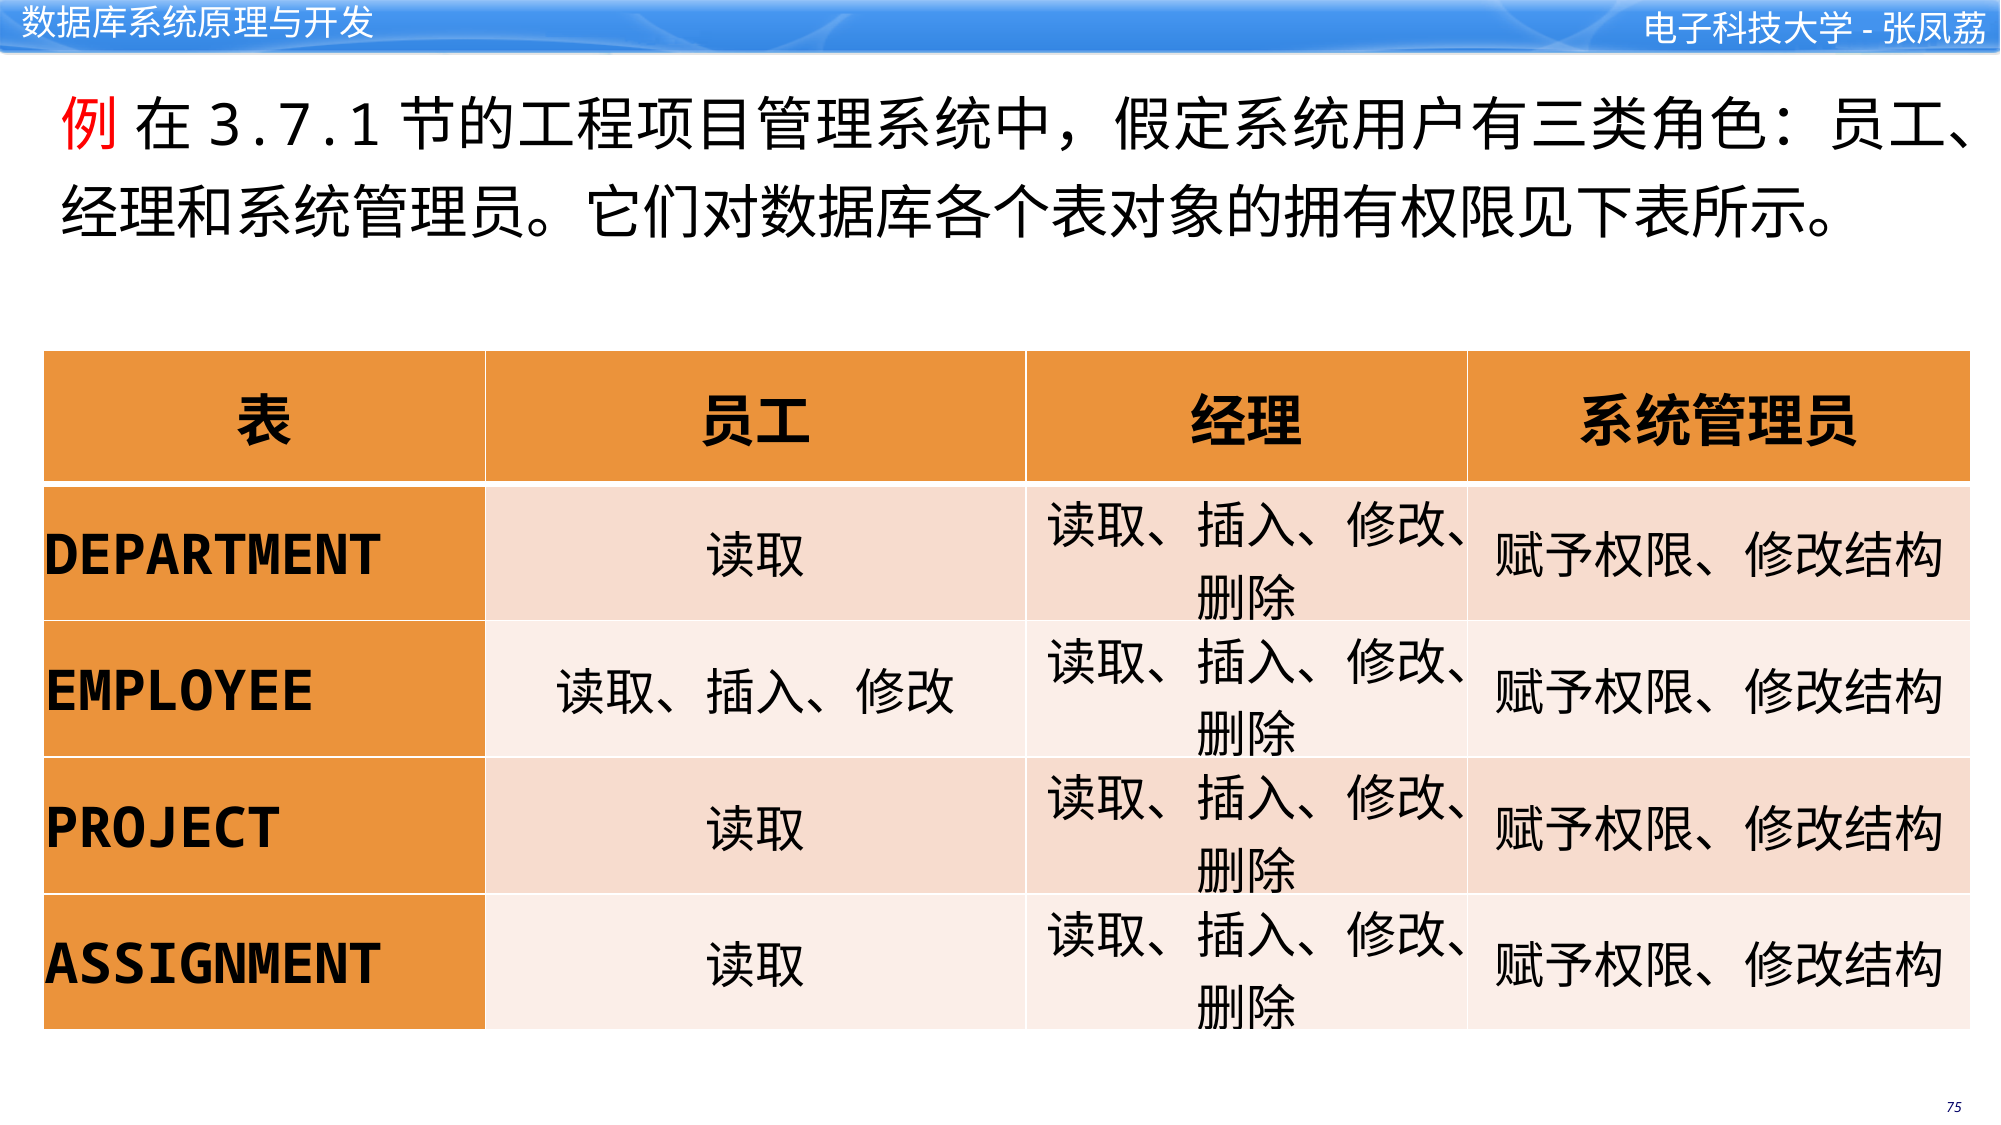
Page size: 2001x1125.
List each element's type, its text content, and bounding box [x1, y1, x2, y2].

table_cell 赋予权限、修改结构 [1468, 487, 1970, 620]
table_cell EMPLOYEE [44, 621, 485, 756]
table_header 系统管理员 [1468, 351, 1970, 481]
table_cell 读取、插入、修改、删除 [1027, 621, 1467, 756]
text_box 例 在3.7.1节的工程项目管理系统中，假定系统用户有三类角色：员工、经理和系统管理员。它们对数据库各个表对象的拥有权限见下表所示。 [40, 58, 1969, 256]
table_header 经理 [1027, 351, 1467, 481]
table_header 员工 [486, 351, 1025, 481]
table_cell ASSIGNMENT [44, 895, 485, 1029]
table_cell DEPARTMENT [44, 487, 485, 620]
table_cell 读取、插入、修改、删除 [1027, 487, 1467, 620]
table_cell 赋予权限、修改结构 [1468, 758, 1970, 893]
table_cell 读取、插入、修改、删除 [1027, 758, 1467, 893]
table_cell 读取 [486, 487, 1025, 620]
table_cell 读取 [486, 895, 1025, 1029]
table_cell 读取、插入、修改 [486, 621, 1025, 756]
table_cell 读取 [486, 758, 1025, 893]
table_cell PROJECT [44, 758, 485, 893]
picture [0, 0, 2000, 55]
table_cell 赋予权限、修改结构 [1468, 621, 1970, 756]
table_cell 赋予权限、修改结构 [1468, 895, 1970, 1029]
table_cell 读取、插入、修改、删除 [1027, 895, 1467, 1029]
table_header 表 [44, 351, 485, 481]
